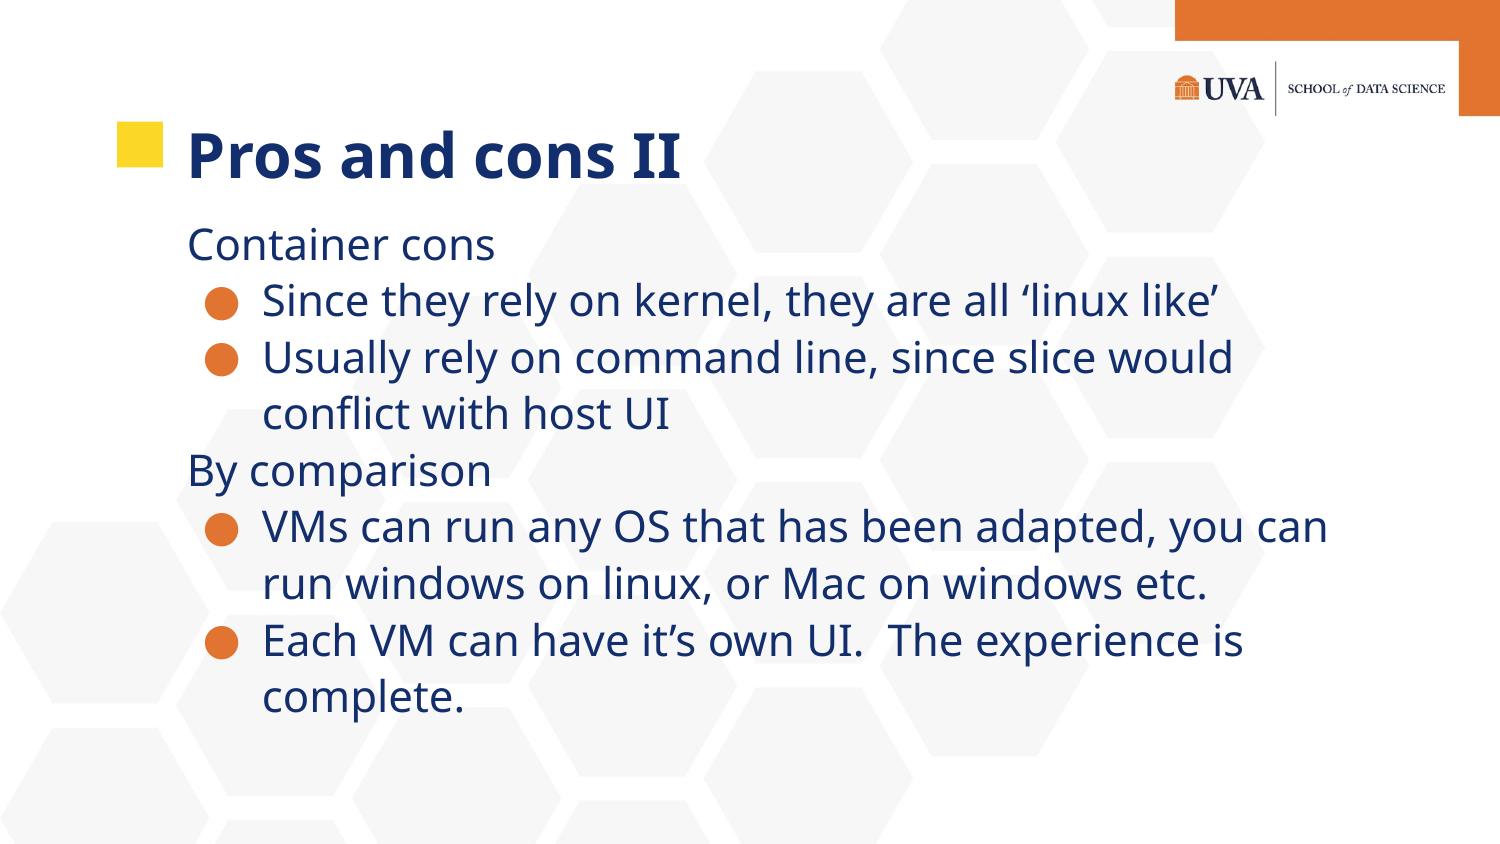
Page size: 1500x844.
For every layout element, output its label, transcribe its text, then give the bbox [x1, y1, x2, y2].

picture [0, 0, 1500, 844]
list Container cons Since they rely on kernel, they are all ‘linux like’ Usually rely on command line, since slice would conflict with host UI By comparison VMs can run any OS that has been adapted, you can run windows on linux, or Mac on windows etc. Each VM can have it’s own UI. The experience is complete. [186, 215, 1387, 794]
title Pros and cons II [186, 117, 1387, 215]
